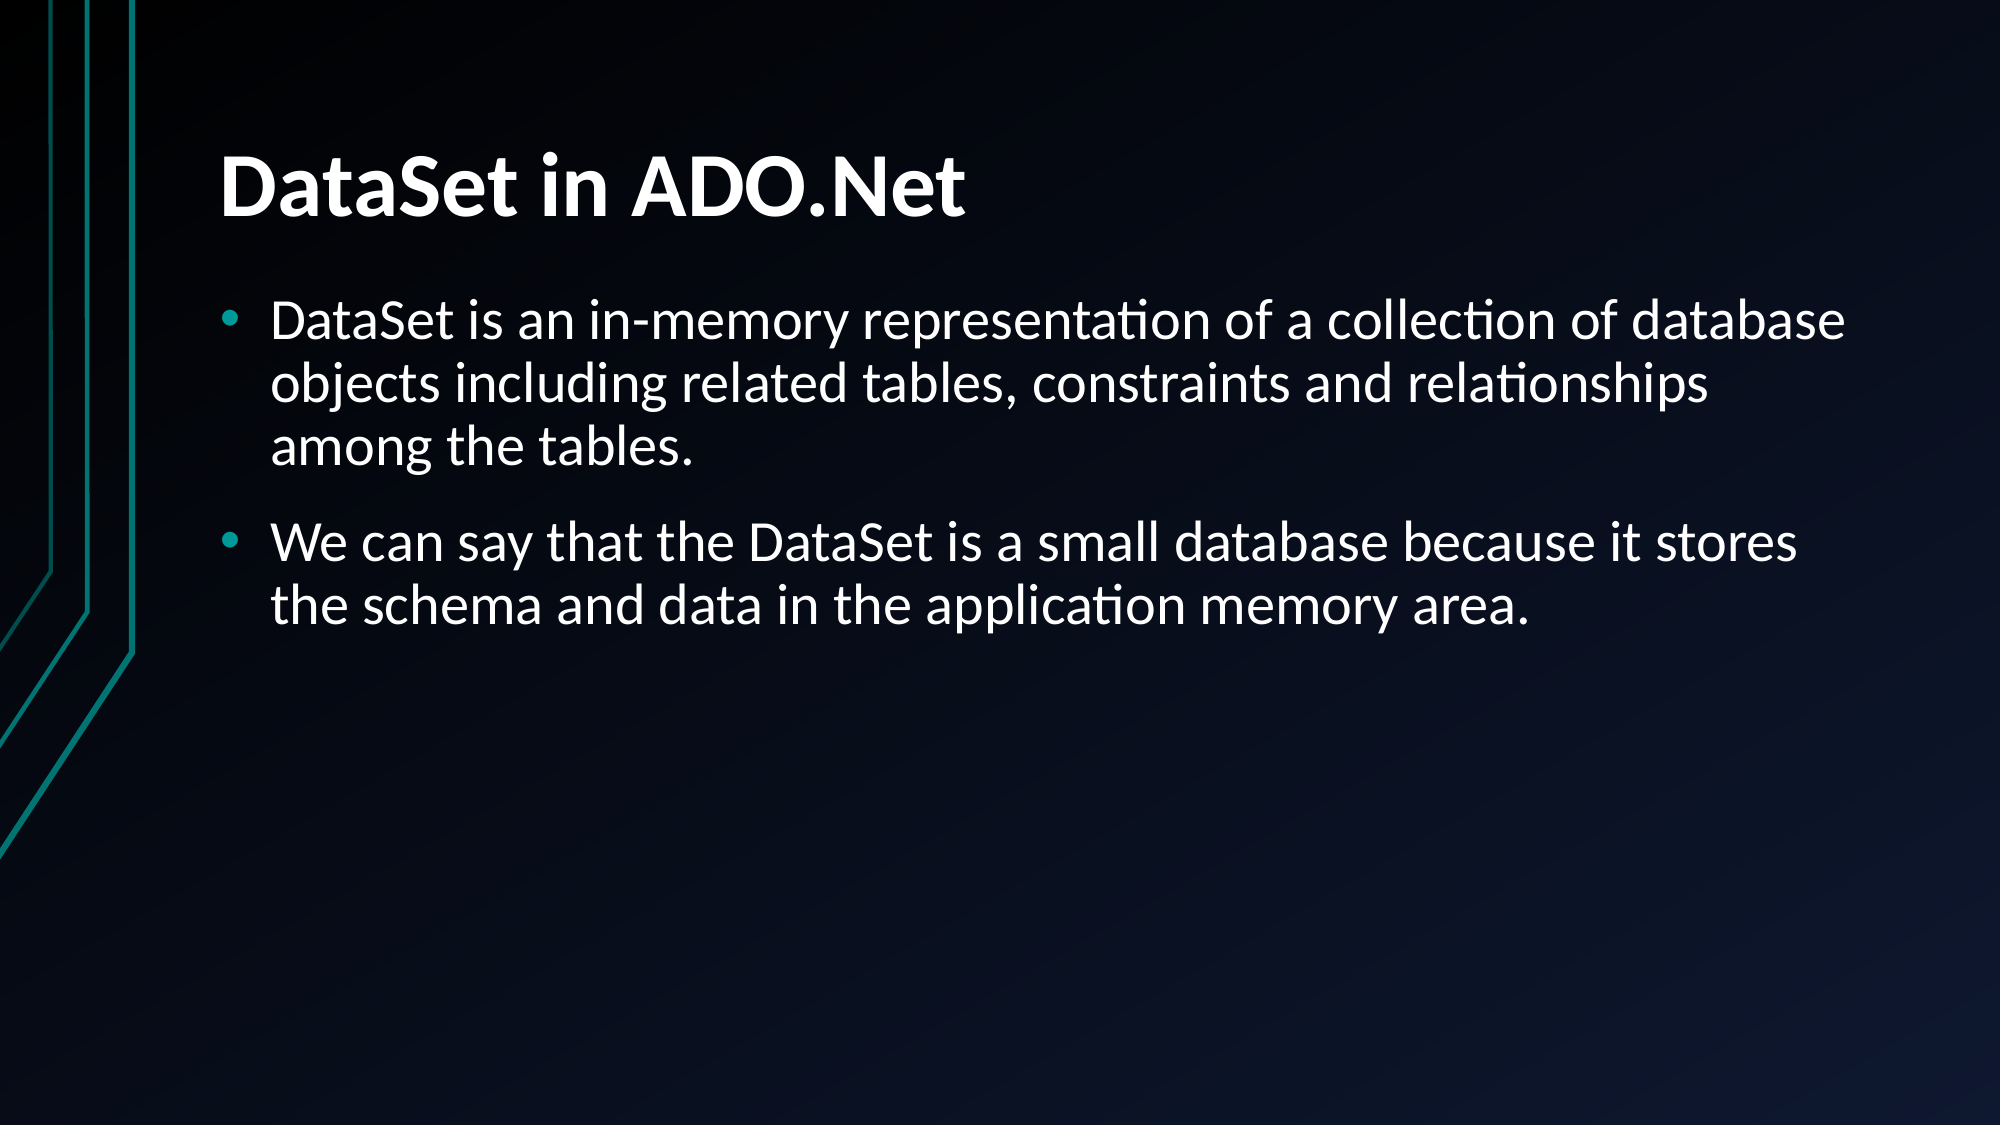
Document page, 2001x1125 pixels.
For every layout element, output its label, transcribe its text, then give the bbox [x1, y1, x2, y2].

list DataSet is an in-memory representation of a collection of database objects including related tables, constraints and relationships among the tables. We can say that the DataSet is a small database because it stores the schema and data in the application memory area. [200, 279, 1900, 1012]
title DataSet in ADO.Net [200, 45, 1900, 246]
